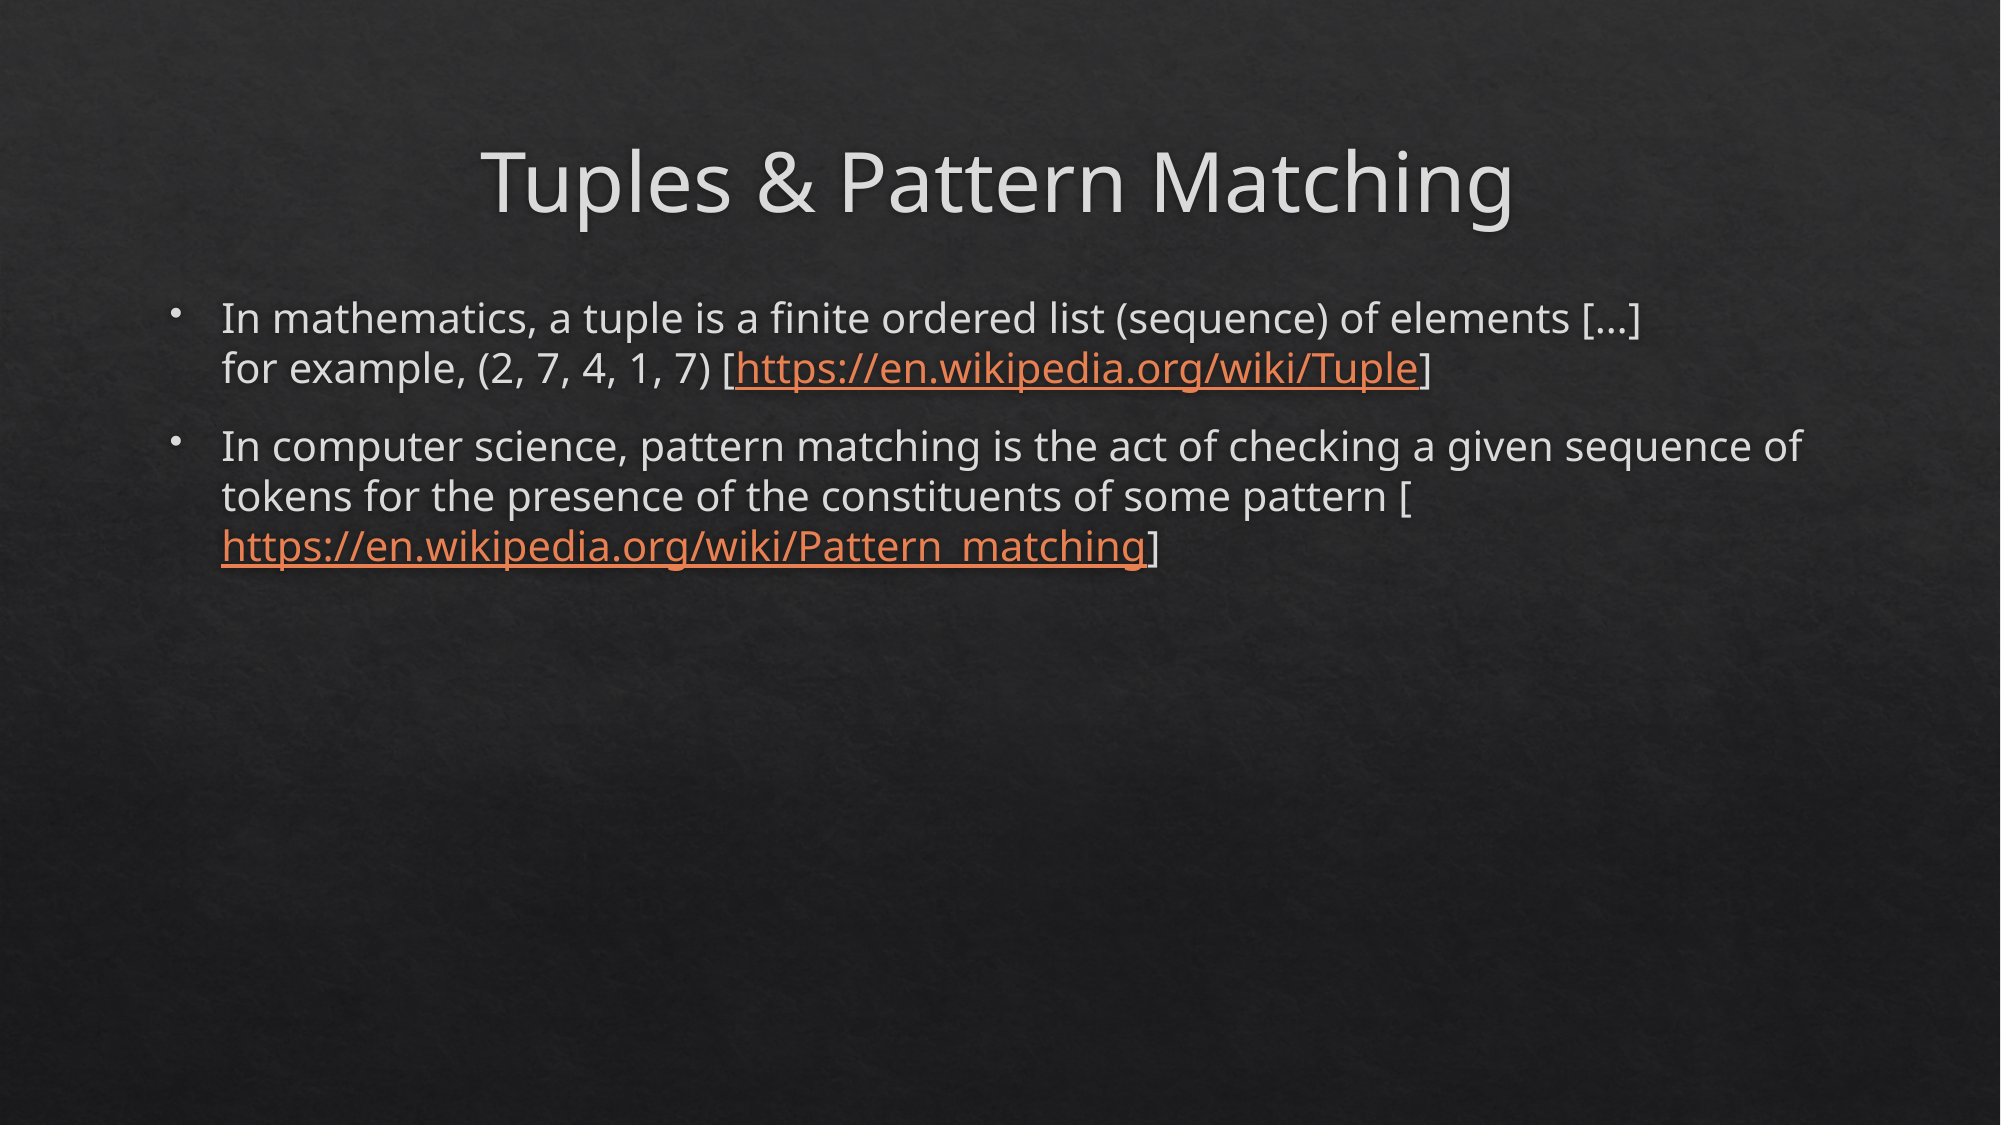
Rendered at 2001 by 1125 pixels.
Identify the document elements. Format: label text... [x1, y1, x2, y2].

title Tuples & Pattern Matching [149, 99, 1849, 260]
list In mathematics, a tuple is a finite ordered list (sequence) of elements […] for example, (2, 7, 4, 1, 7) [https://en.wikipedia.org/wiki/Tuple] In computer science, pattern matching is the act of checking a given sequence of tokens for the presence of the constituents of some pattern [https://en.wikipedia.org/wiki/Pattern_matching] [149, 284, 1849, 950]
